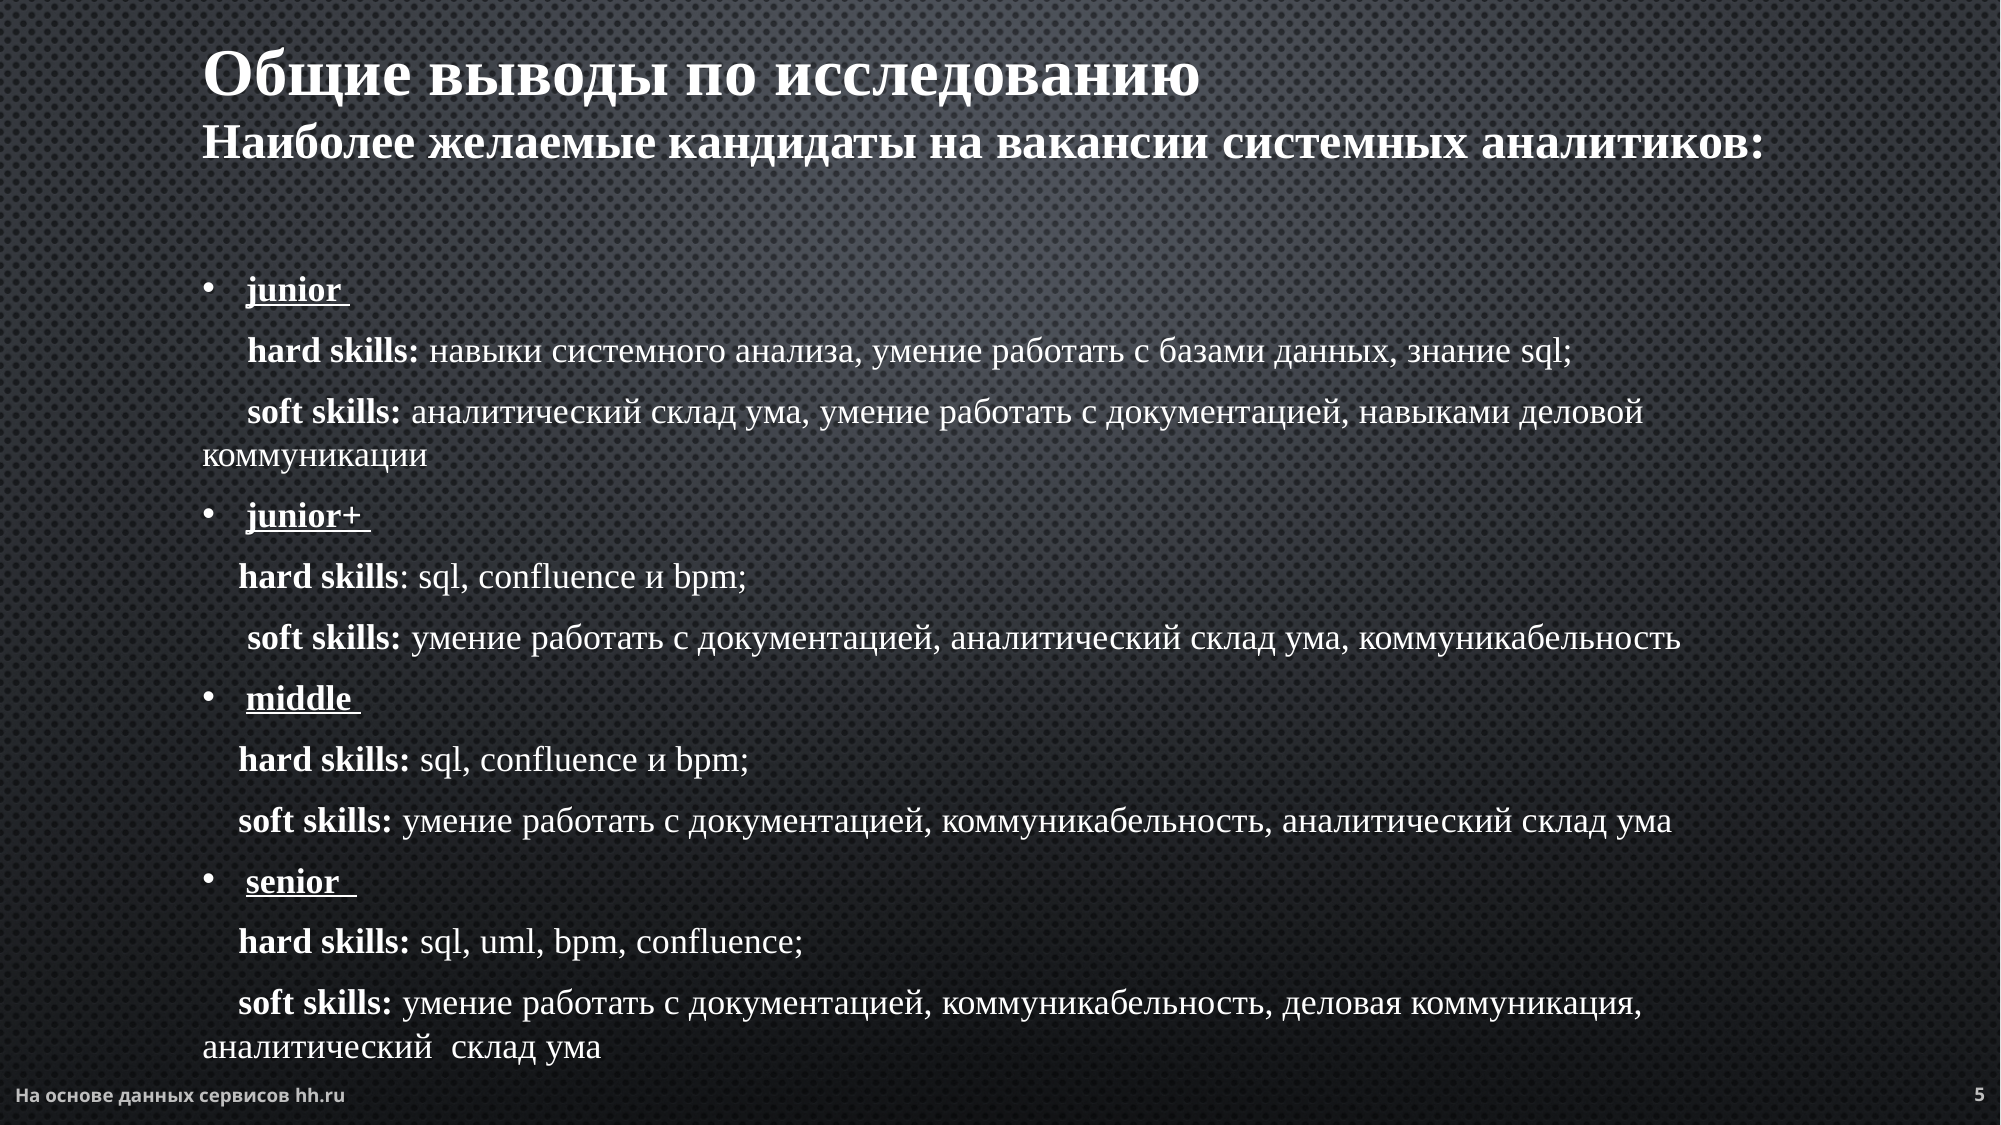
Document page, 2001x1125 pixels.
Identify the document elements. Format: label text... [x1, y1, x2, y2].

slide_number 5 [1909, 1065, 2000, 1125]
list junior hard skills: навыки системного анализа, умение работать с базами данных, знание sql; soft skills: аналитический склад ума, умение работать с документацией, навыками деловой коммуникации junior+ hard skills: sql, confluence и bpm; soft skills: умение работать с документацией, аналитический склад ума, коммуникабельность middle hard skills: sql, confluence и bpm; soft skills: умение работать с документацией, коммуникабельность, аналитический склад ума senior hard skills: sql, uml, bpm, confluence; soft skills: умение работать с документацией, коммуникабельность, деловая коммуникация, аналитический склад ума [187, 258, 1859, 1081]
title Общие выводы по исследованию Наиболее желаемые кандидаты на вакансии системных аналитиков: [187, 13, 1813, 184]
footer На основе данных сервисов hh.ru [0, 1065, 1238, 1125]
